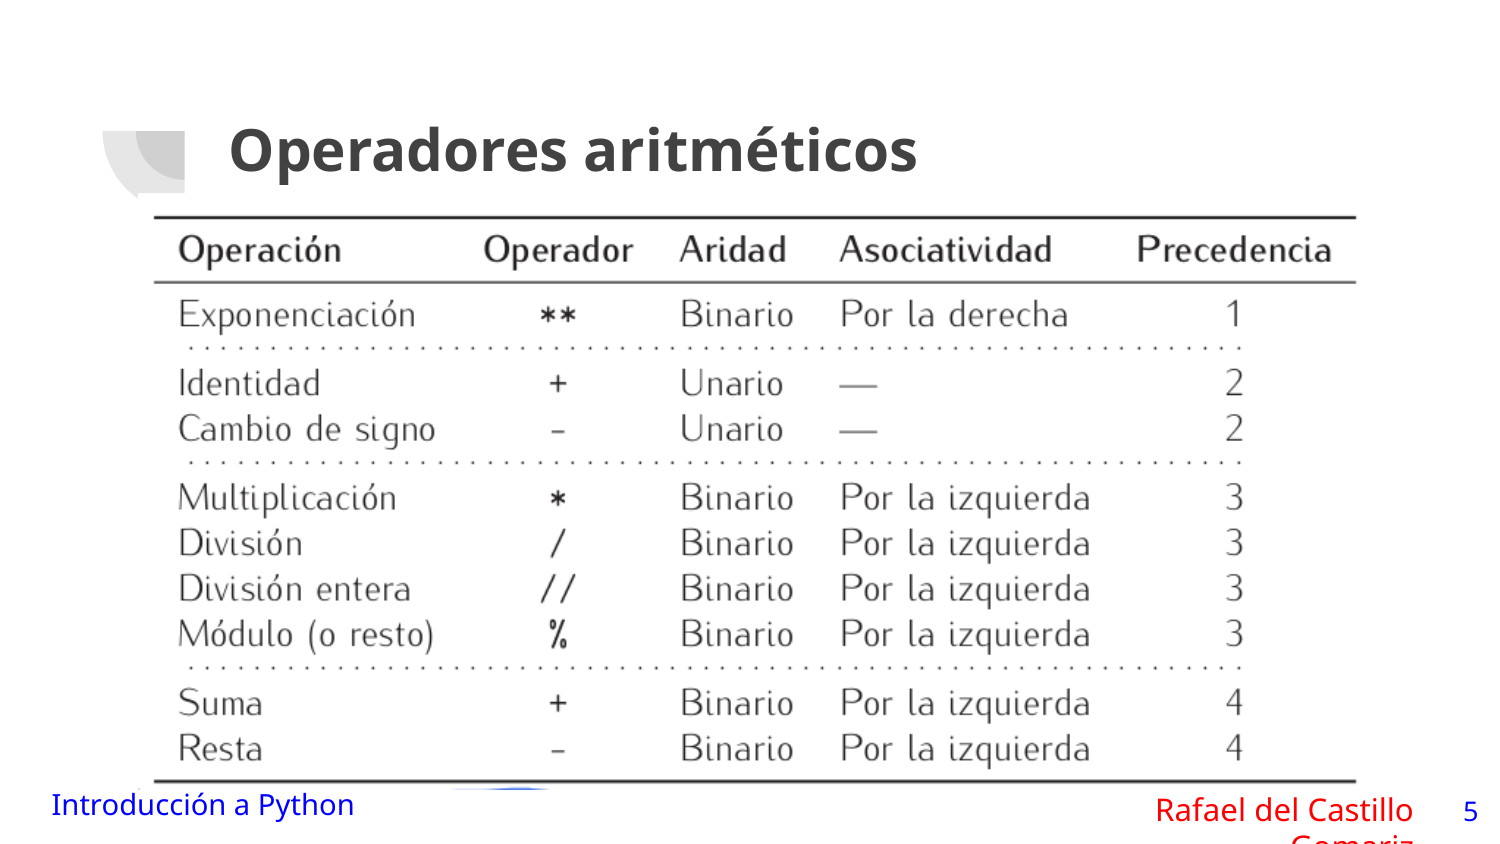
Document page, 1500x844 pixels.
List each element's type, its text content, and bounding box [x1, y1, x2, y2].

picture [138, 192, 1362, 791]
title Operadores aritméticos [213, 98, 1368, 263]
